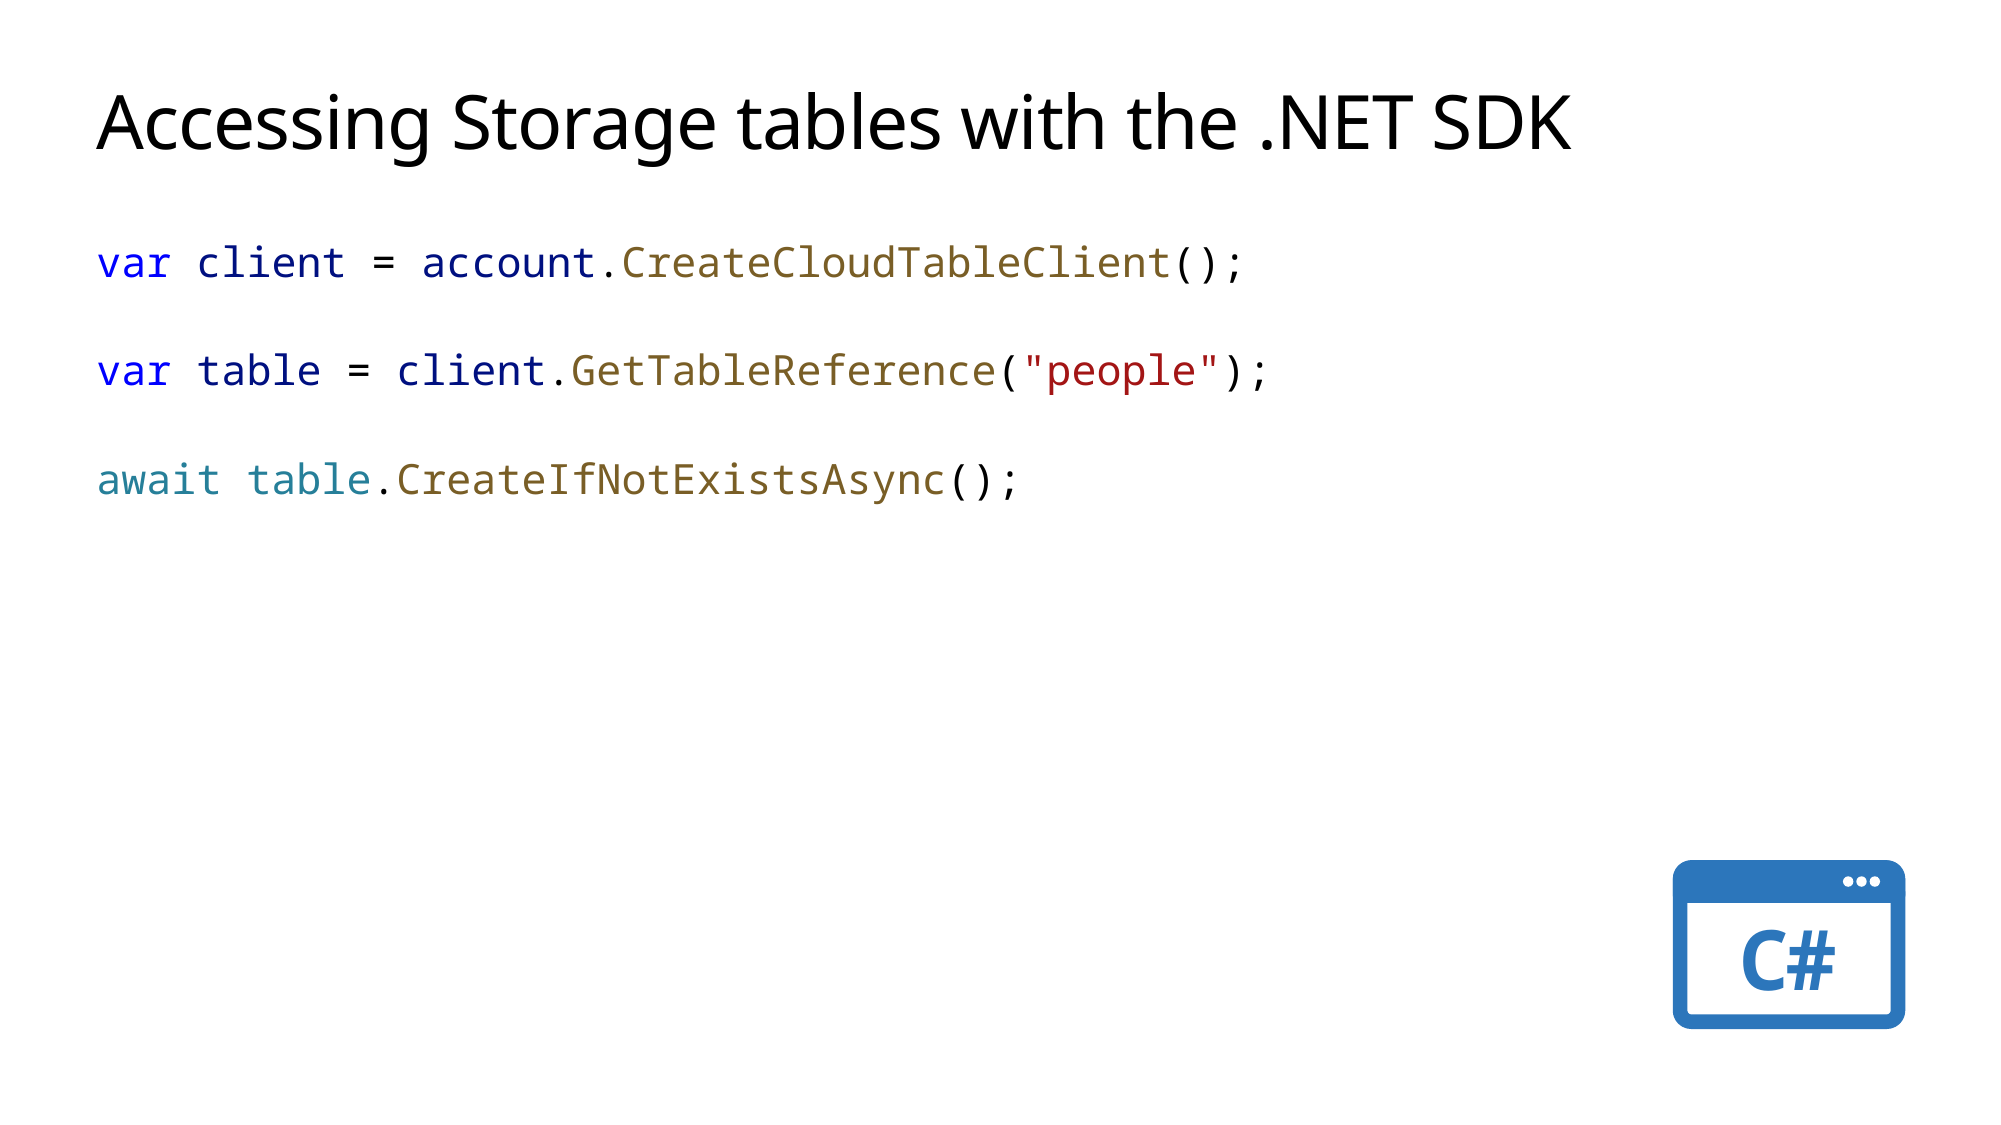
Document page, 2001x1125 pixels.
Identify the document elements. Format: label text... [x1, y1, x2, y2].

list var client = account.CreateCloudTableClient(); var table = client.GetTableReference("people"); await table.CreateIfNotExistsAsync(); [96, 235, 1904, 549]
title Accessing Storage tables with the .NET SDK [96, 75, 1904, 166]
